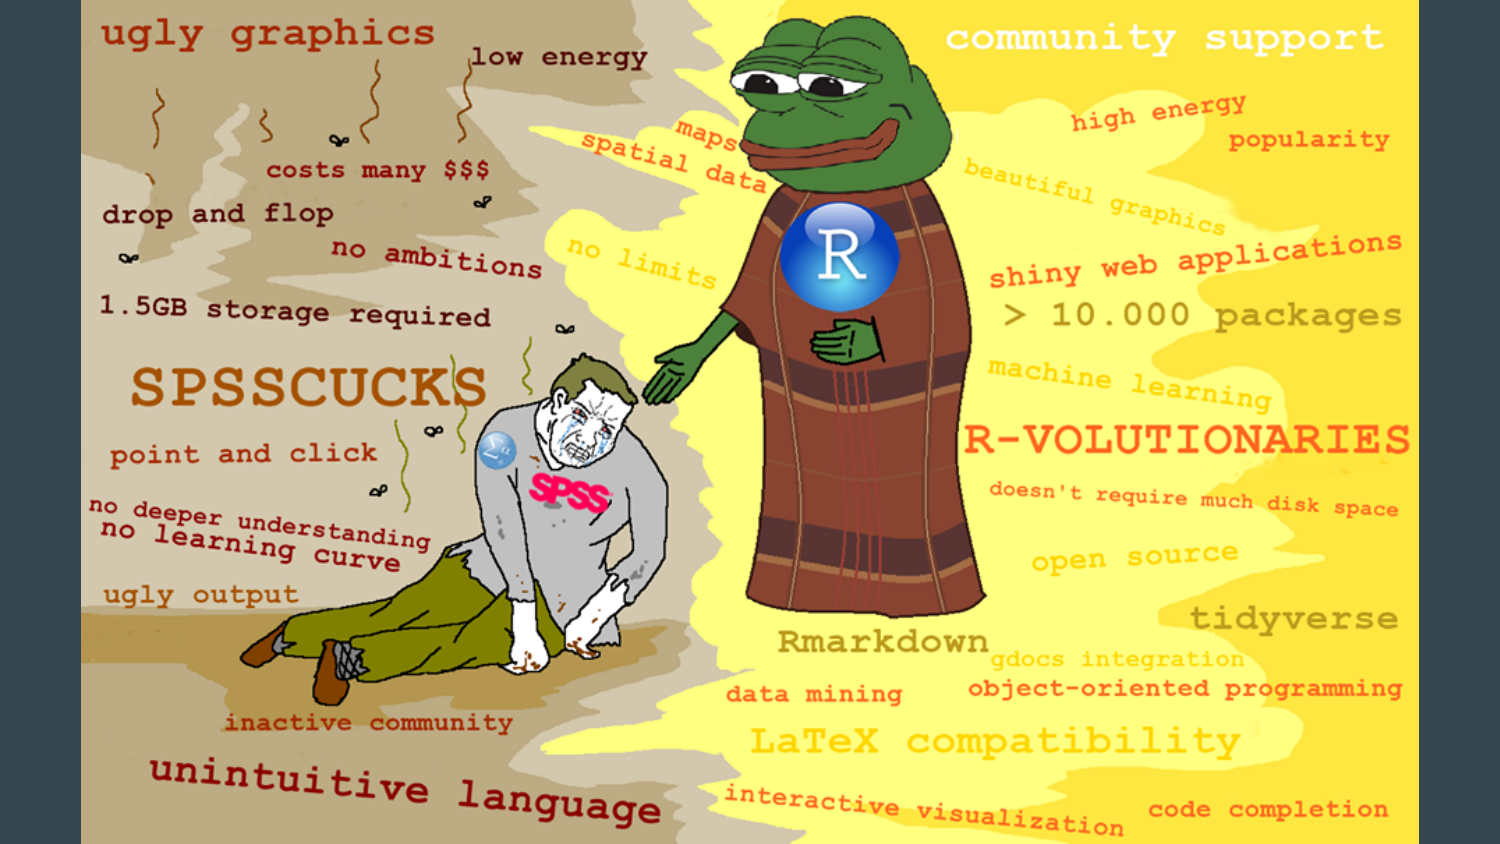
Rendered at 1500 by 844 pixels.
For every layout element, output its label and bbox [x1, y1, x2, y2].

picture [81, 0, 1419, 844]
